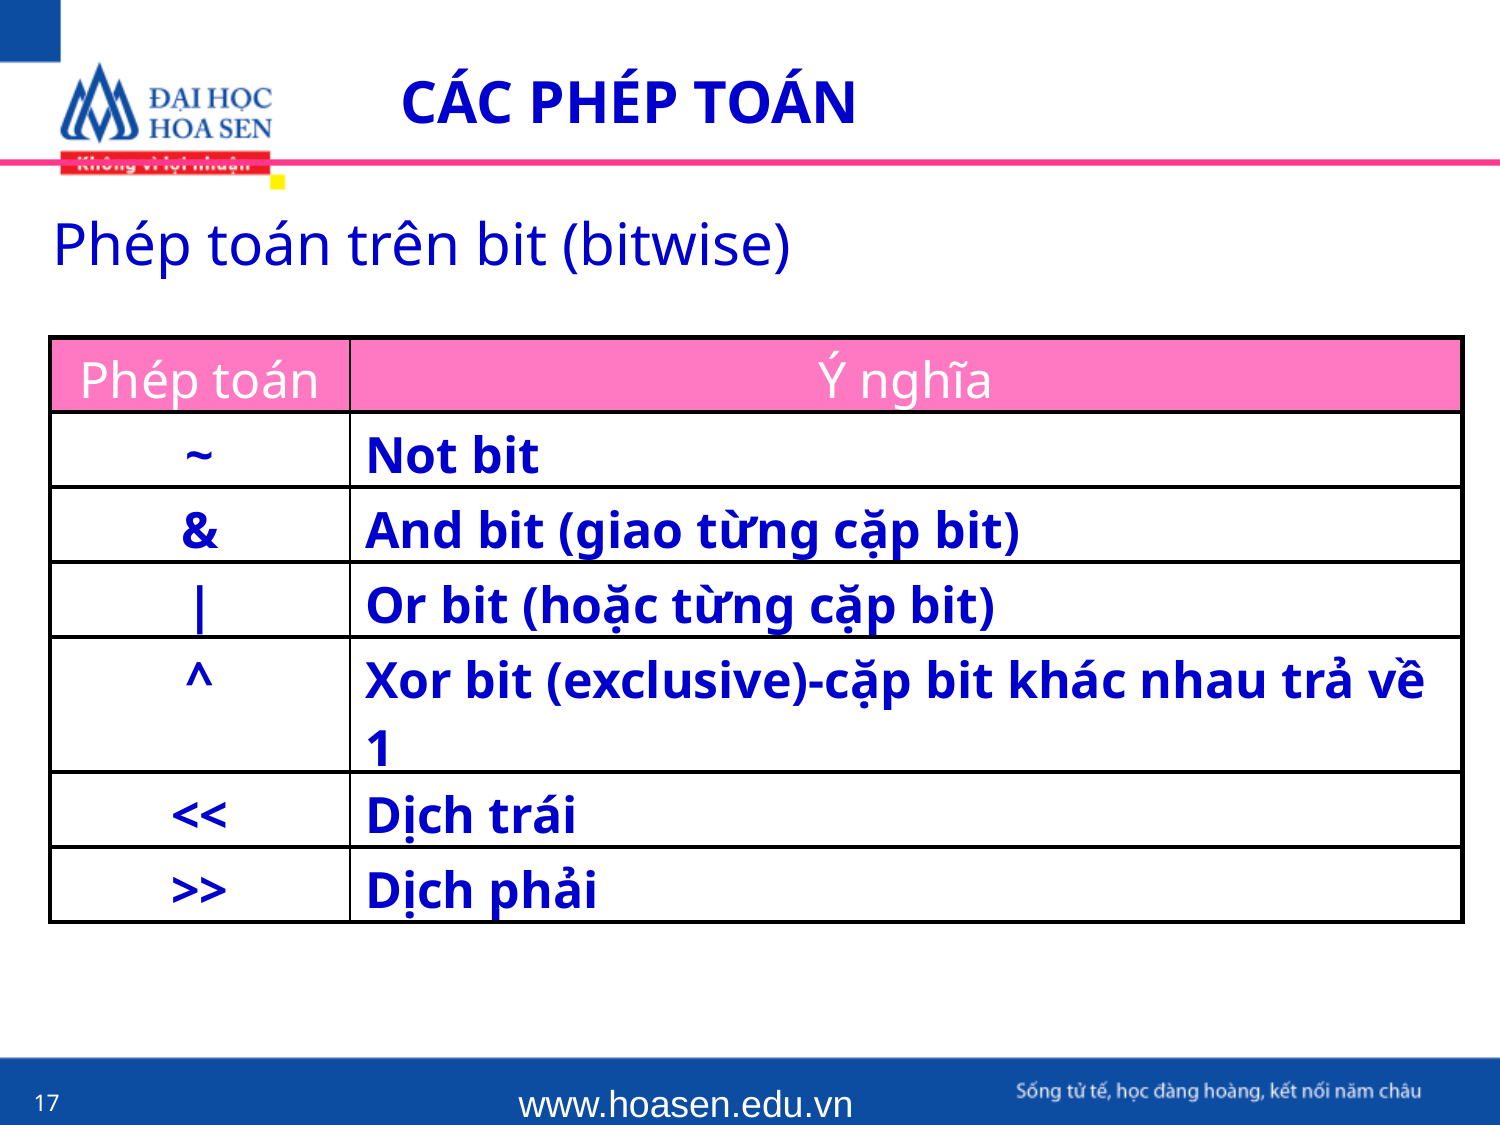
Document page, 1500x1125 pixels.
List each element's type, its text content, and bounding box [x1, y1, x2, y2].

picture [0, 163, 1500, 1125]
picture [0, 0, 1500, 162]
table_cell << [52, 774, 349, 845]
table_cell Not bit [351, 414, 1460, 485]
text_box CÁC PHÉP TOÁN [237, 37, 1251, 163]
table_cell Dịch phải [351, 849, 1460, 920]
table_cell & [52, 489, 349, 560]
table_header Ý nghĩa [351, 340, 1460, 410]
footer www.hoasen.edu.vn [503, 1072, 979, 1125]
table_cell ~ [52, 414, 349, 485]
table_cell >> [52, 849, 349, 920]
slide_number 17 [0, 1083, 75, 1125]
table_cell And bit (giao từng cặp bit) [351, 489, 1460, 560]
table_cell Xor bit (exclusive)-cặp bit khác nhau trả về 1 [351, 639, 1460, 770]
table_header Phép toán [52, 340, 349, 410]
text_box Phép toán trên bit (bitwise) [37, 200, 1213, 285]
table_cell Or bit (hoặc từng cặp bit) [351, 564, 1460, 635]
table_cell ^ [52, 639, 349, 770]
table_cell | [52, 564, 349, 635]
table_cell Dịch trái [351, 774, 1460, 845]
